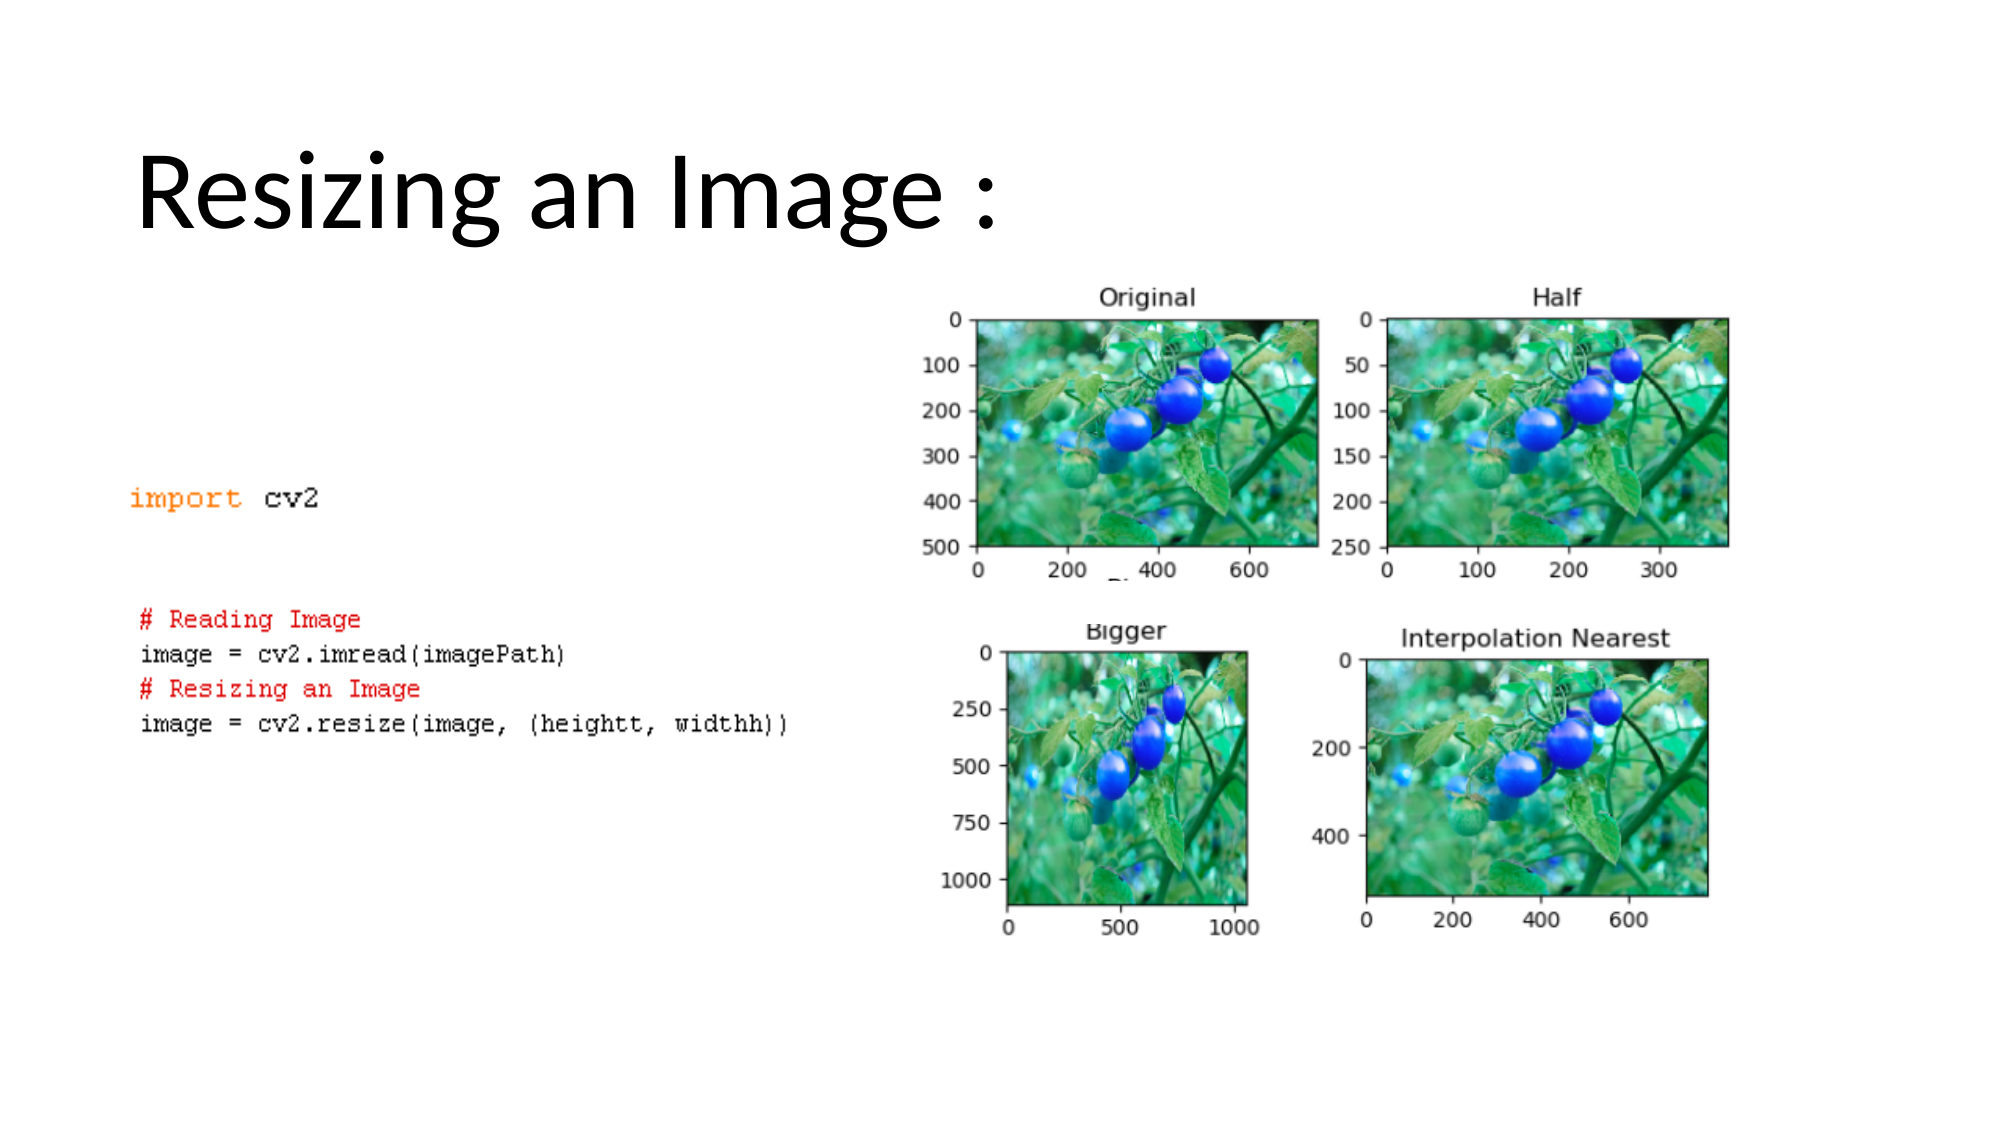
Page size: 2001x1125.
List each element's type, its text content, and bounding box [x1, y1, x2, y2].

picture [873, 624, 1756, 962]
picture [115, 459, 374, 547]
text_box Resizing an Image : [120, 108, 1043, 259]
picture [888, 259, 1770, 581]
picture [115, 589, 815, 794]
